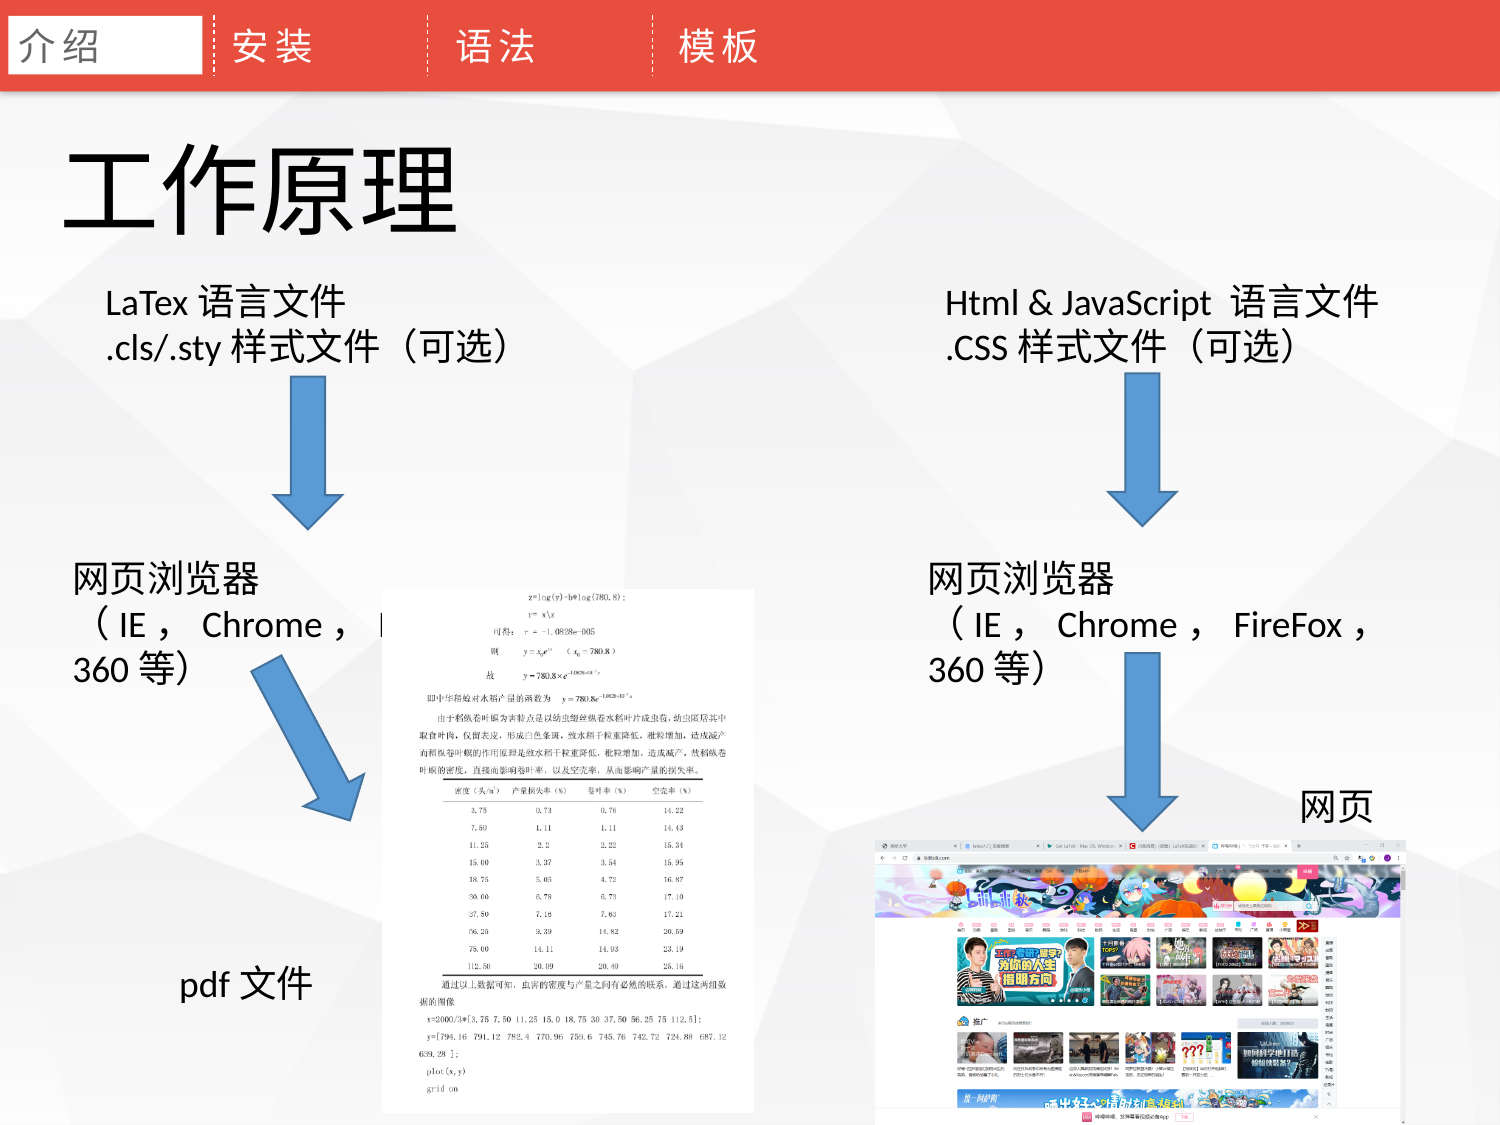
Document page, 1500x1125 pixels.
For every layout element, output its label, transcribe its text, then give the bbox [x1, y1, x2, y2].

text_box 安装 [217, 15, 427, 76]
text_box Html & JavaScript 语言文件 .CSS样式文件（可选） [930, 270, 1397, 376]
text_box 工作原理 [44, 119, 776, 255]
text_box [249, 654, 366, 822]
text_box 语法 [440, 15, 652, 76]
text_box [0, 0, 1500, 92]
text_box 网页浏览器（IE，Chrome，FireFox，360等） [57, 547, 559, 697]
text_box 模板 [663, 15, 876, 76]
text_box pdf文件 [164, 952, 362, 1013]
text_box LaTex语言文件 .cls/.sty样式文件（可选） [90, 270, 557, 376]
text_box 介绍 [4, 15, 213, 76]
text_box 网页浏览器（IE，Chrome，FireFox，360等） [912, 547, 1414, 697]
text_box [1105, 652, 1180, 833]
text_box 网页 [1285, 775, 1406, 836]
text_box [271, 375, 345, 531]
picture [0, 92, 1500, 1125]
text_box [1105, 376, 1179, 528]
